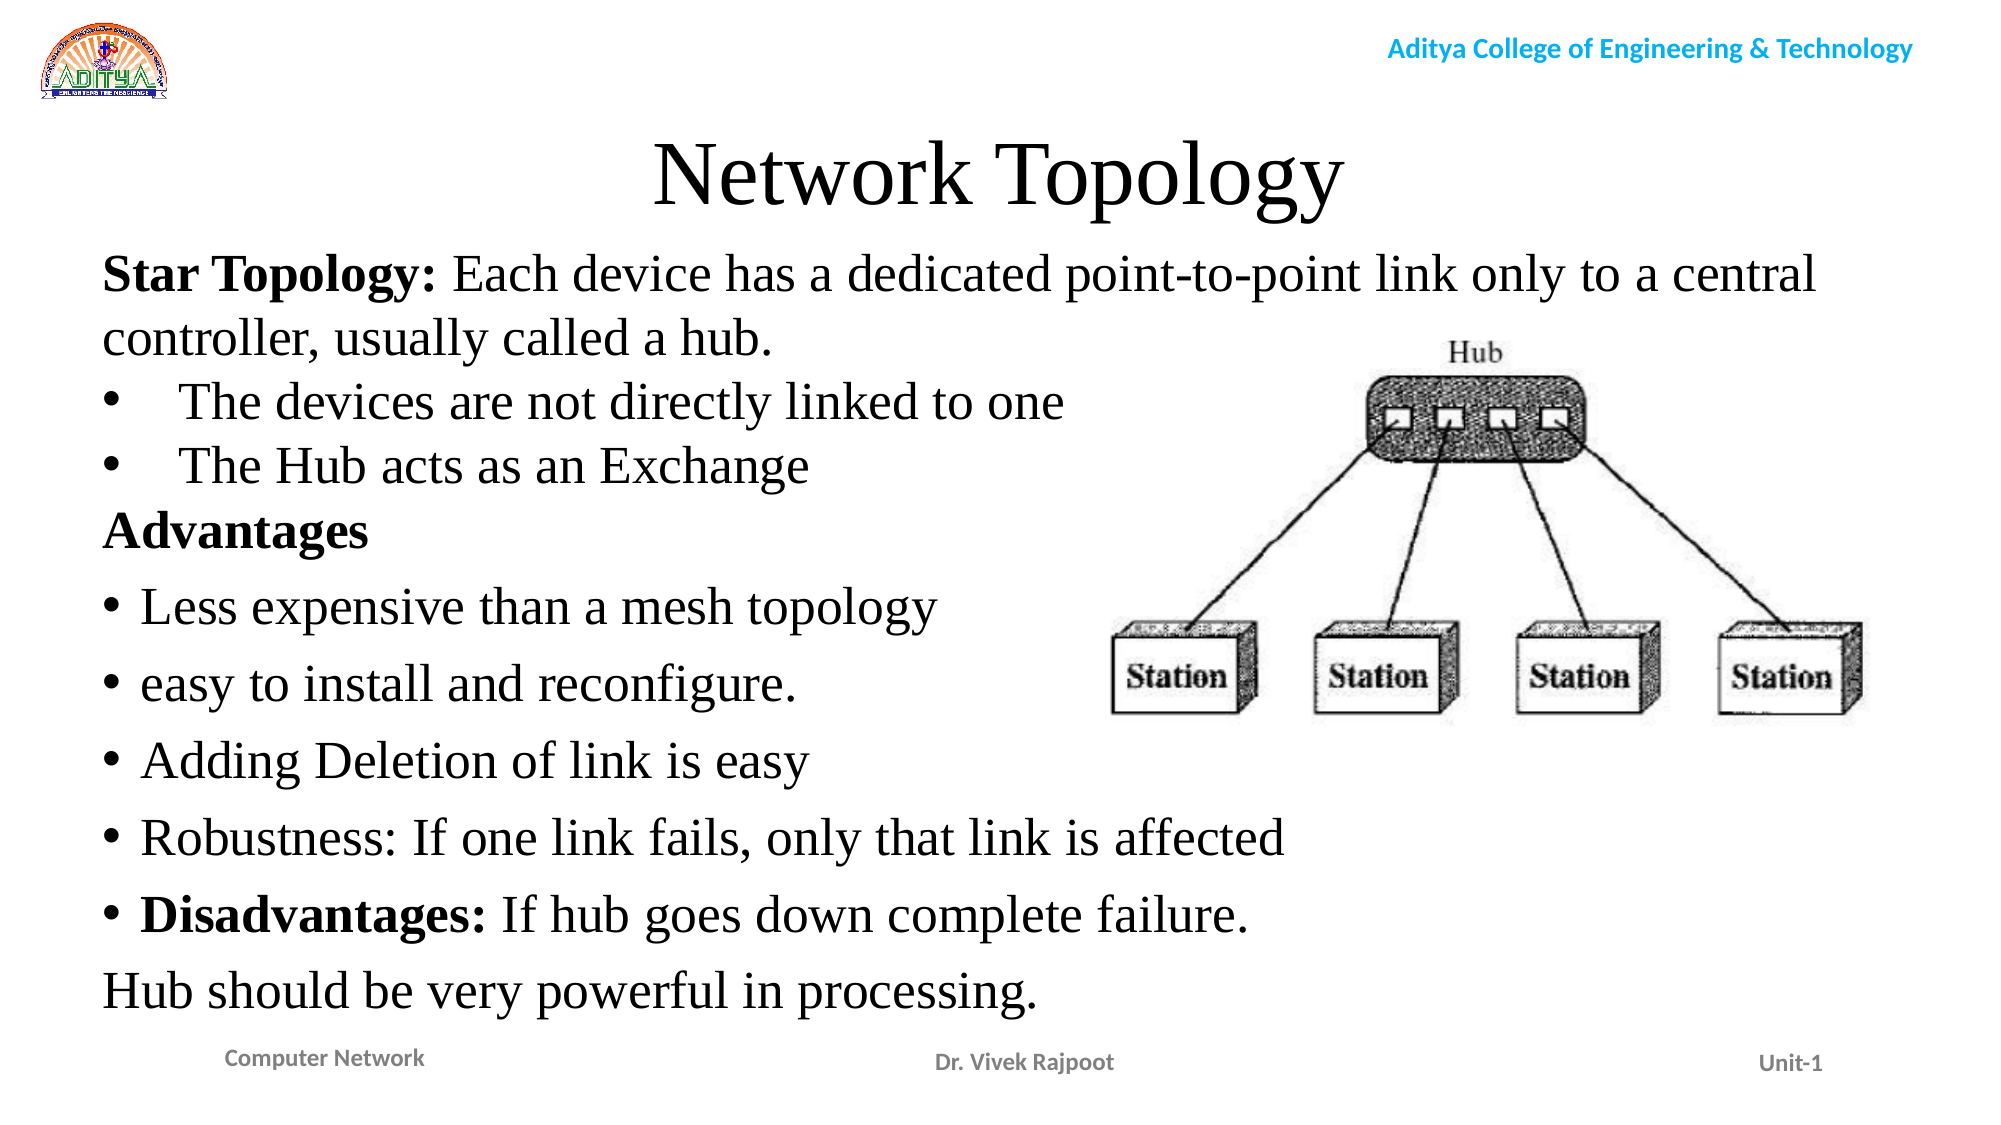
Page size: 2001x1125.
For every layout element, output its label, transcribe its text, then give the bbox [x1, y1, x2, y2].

picture [39, 22, 168, 99]
text_box Dr. Vivek Rajpoot [800, 1030, 1250, 1091]
picture [125, 1031, 461, 1113]
text_box Network Topology [132, 105, 1866, 231]
text_box Unit-1 [1744, 1031, 1861, 1092]
picture [1087, 312, 1899, 752]
text_box Star Topology: Each device has a dedicated point-to-point link only to a central controller, usually called a hub. The devices are not directly linked to one The Hub acts as an Exchange Advantages Less expensive than a mesh topology easy to install and reconfigure. Adding Deletion of link is easy Robustness: If one link fails, only that link is affected Disadvantages: If hub goes down complete failure. Hub should be very powerful in processing. [87, 230, 1868, 1031]
